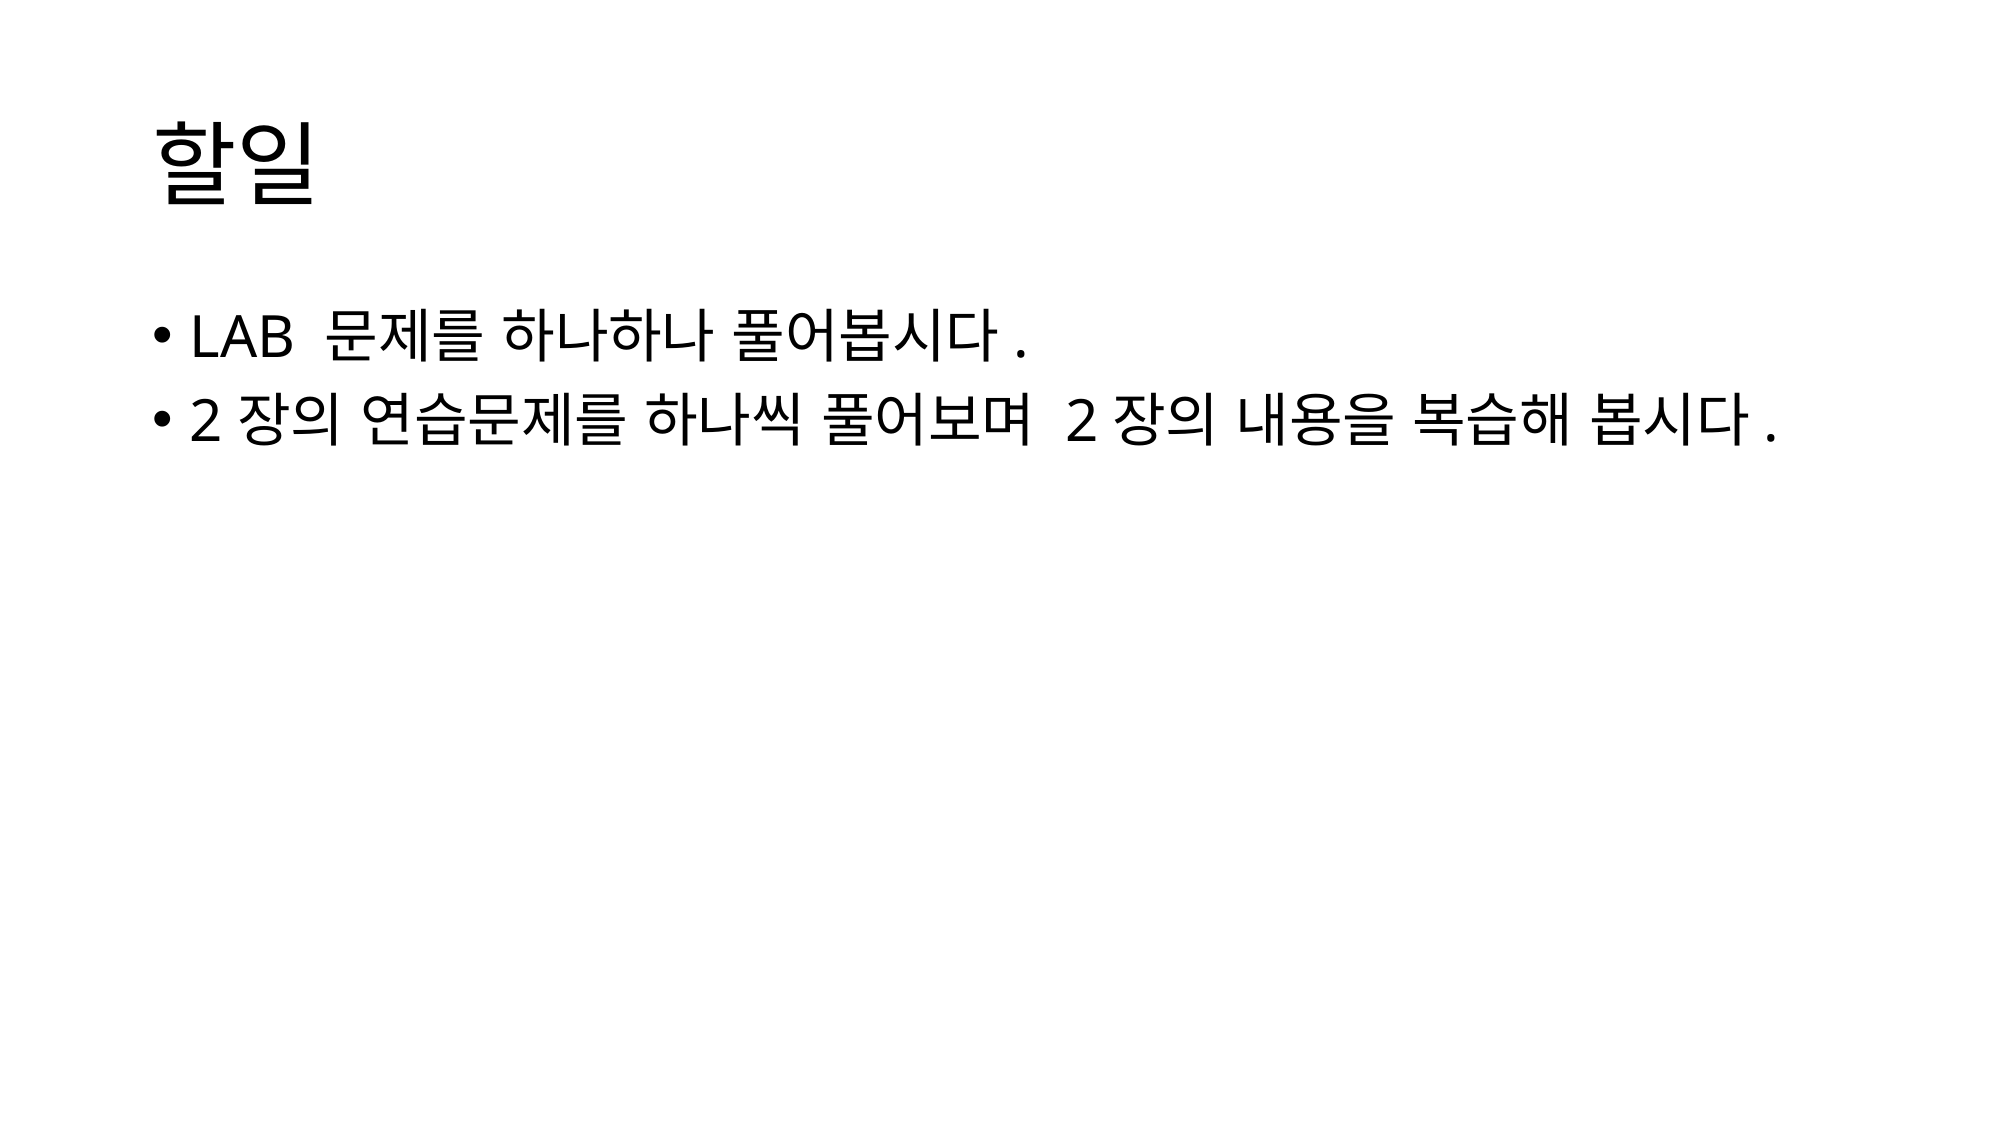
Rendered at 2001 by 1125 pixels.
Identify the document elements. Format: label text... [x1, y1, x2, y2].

list LAB 문제를 하나하나 풀어봅시다. 2장의 연습문제를 하나씩 풀어보며 2장의 내용을 복습해 봅시다. [137, 299, 1863, 1014]
title 할일 [137, 59, 1863, 278]
